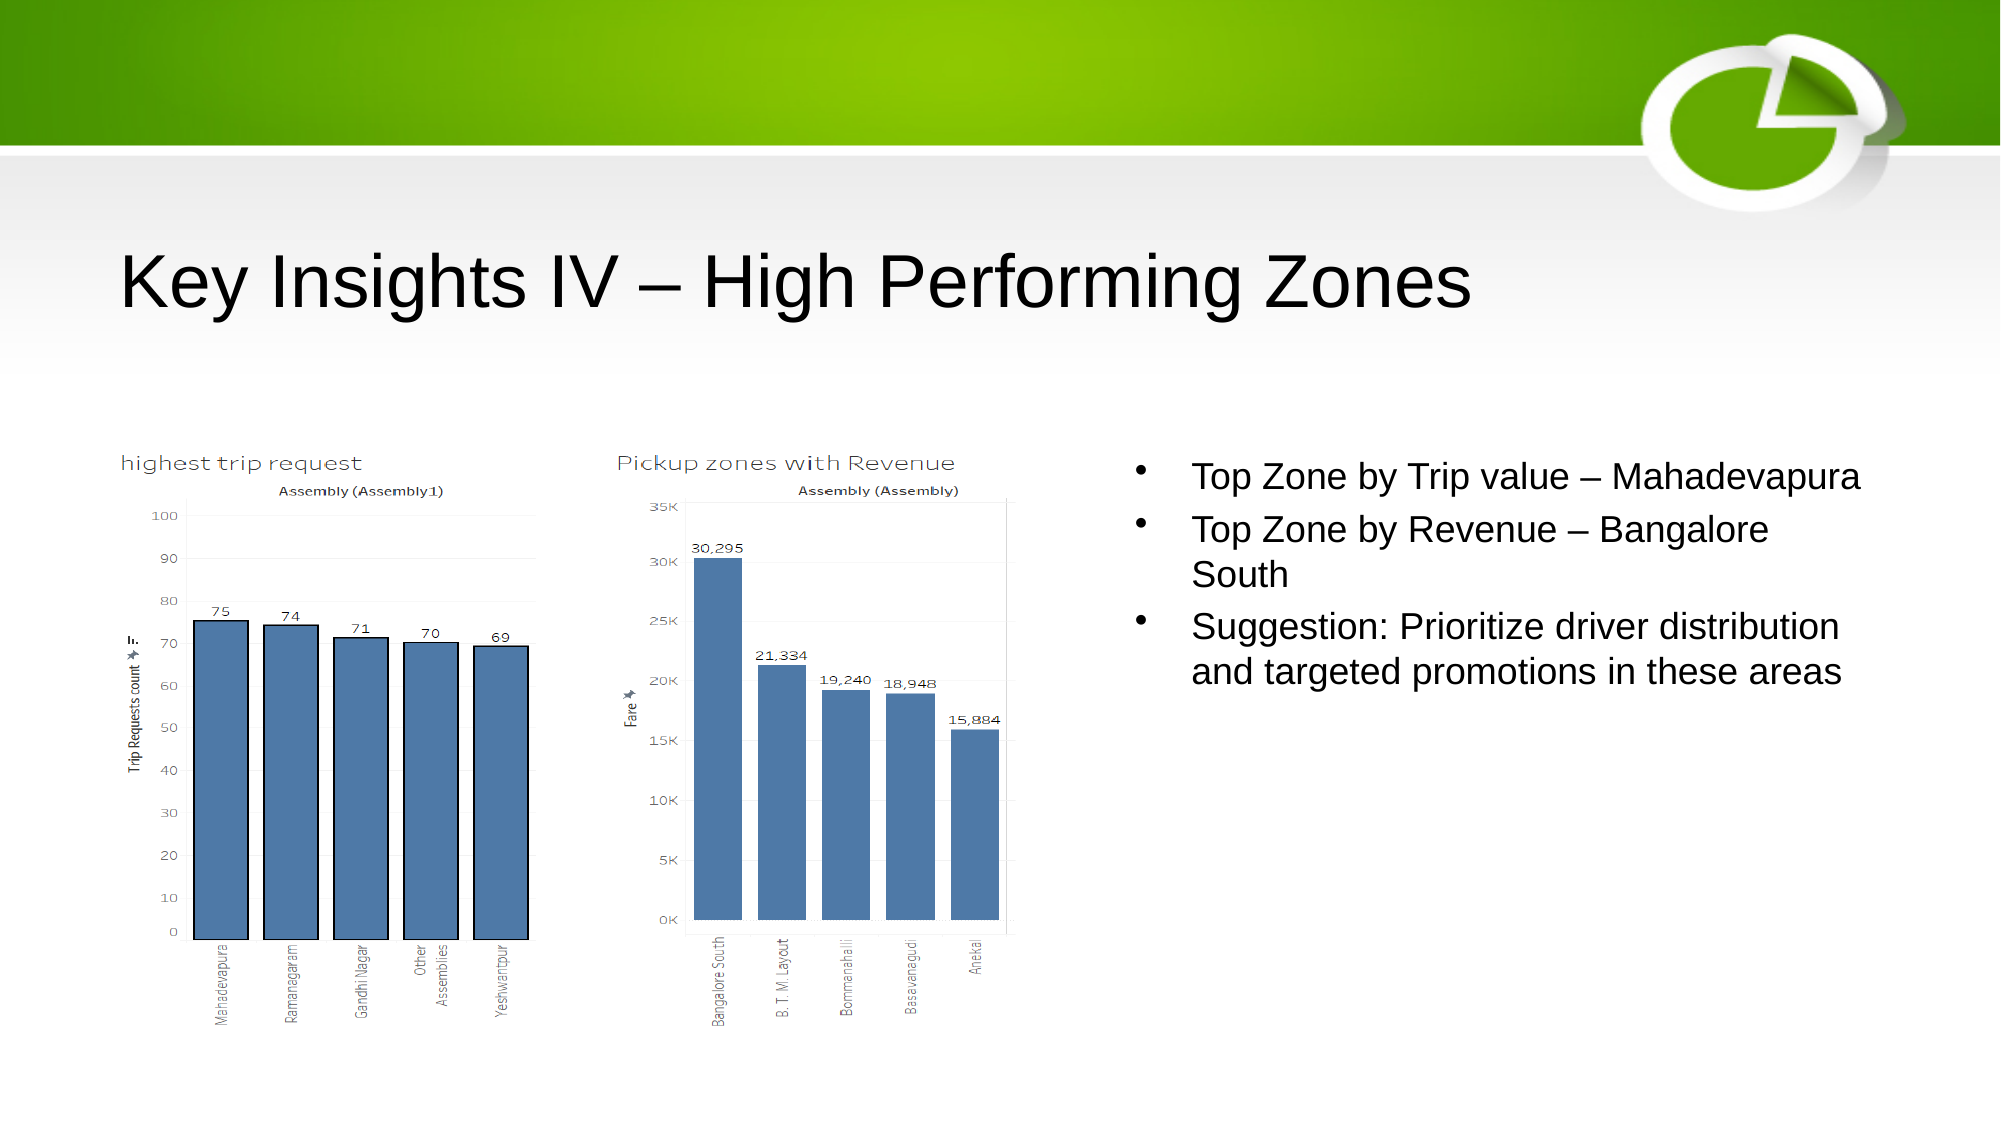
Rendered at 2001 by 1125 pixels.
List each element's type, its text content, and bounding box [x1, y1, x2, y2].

list Top Zone by Trip value – Mahadevapura Top Zone by Revenue – Bangalore South Suggestion: Prioritize driver distribution and targeted promotions in these areas [1120, 444, 1892, 1034]
picture [0, 0, 2001, 1125]
title Key Insights IV – High Performing Zones [104, 224, 1892, 390]
